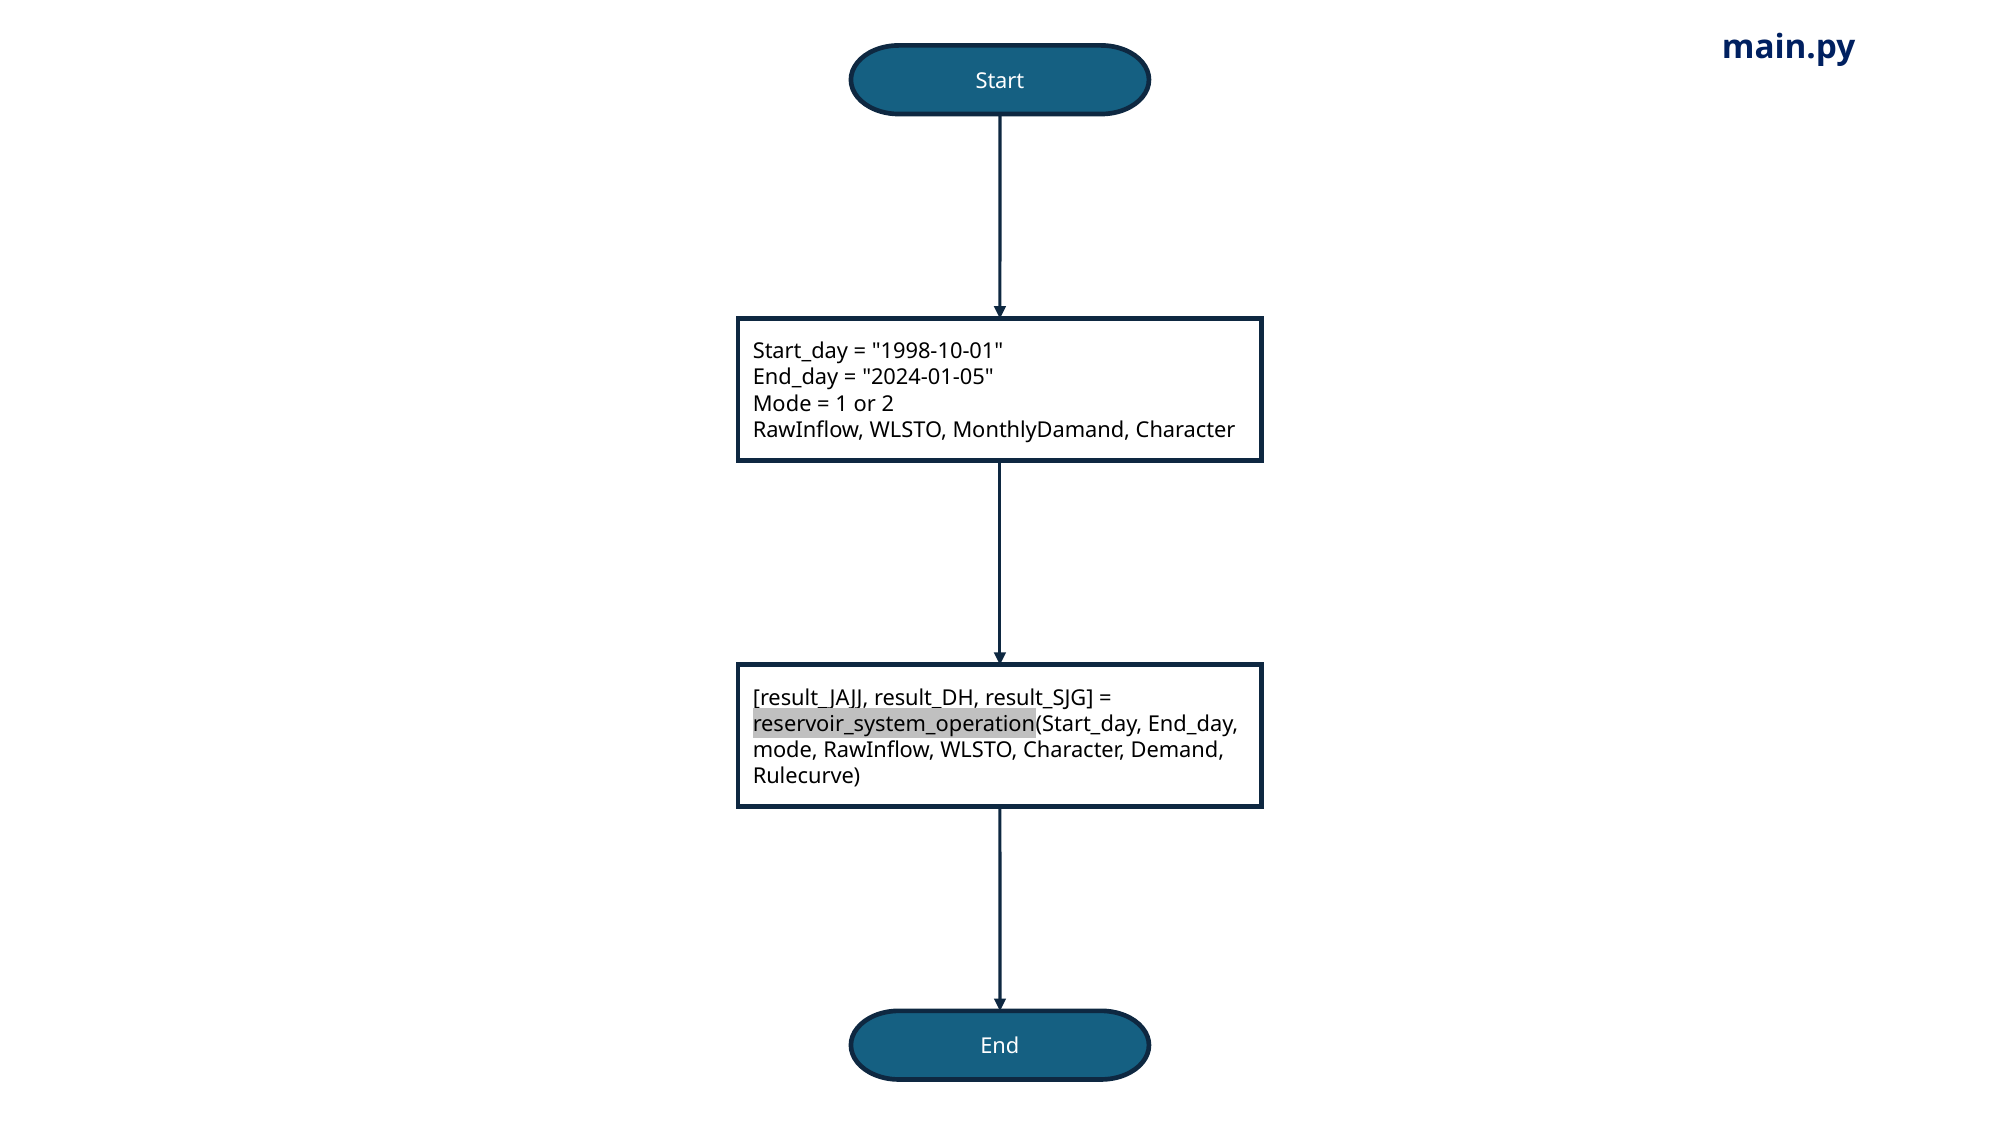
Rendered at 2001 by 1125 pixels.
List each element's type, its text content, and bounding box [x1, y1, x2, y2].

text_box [737, 44, 1263, 1081]
text_box main.py [1574, 5, 2000, 86]
